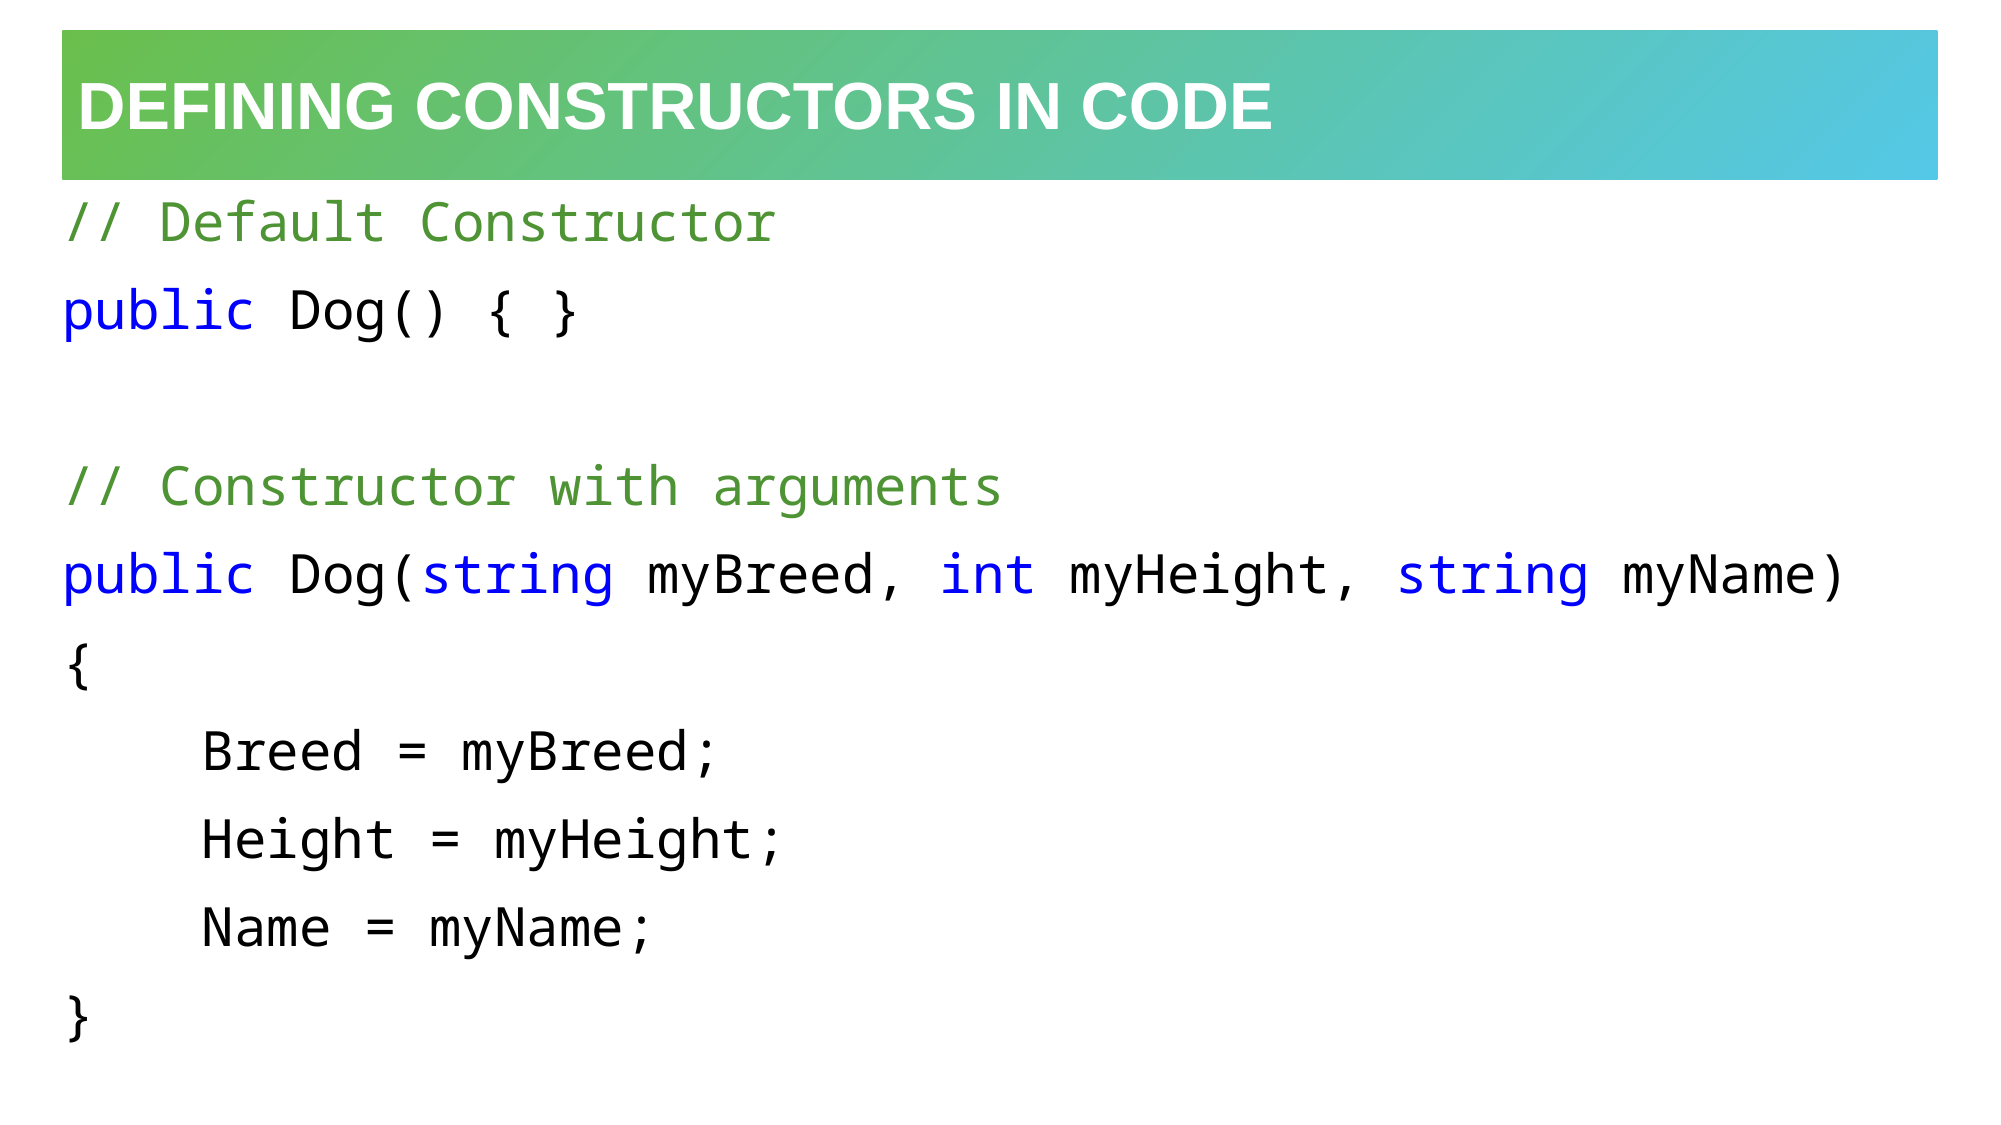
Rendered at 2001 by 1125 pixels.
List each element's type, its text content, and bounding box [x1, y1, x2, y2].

list // Default Constructor public Dog() { } // Constructor with arguments public Dog(string myBreed, int myHeight, string myName) { Breed = myBreed; Height = myHeight; Name = myName; } [62, 187, 1938, 1050]
title Defining constructors in code [62, 29, 1938, 180]
